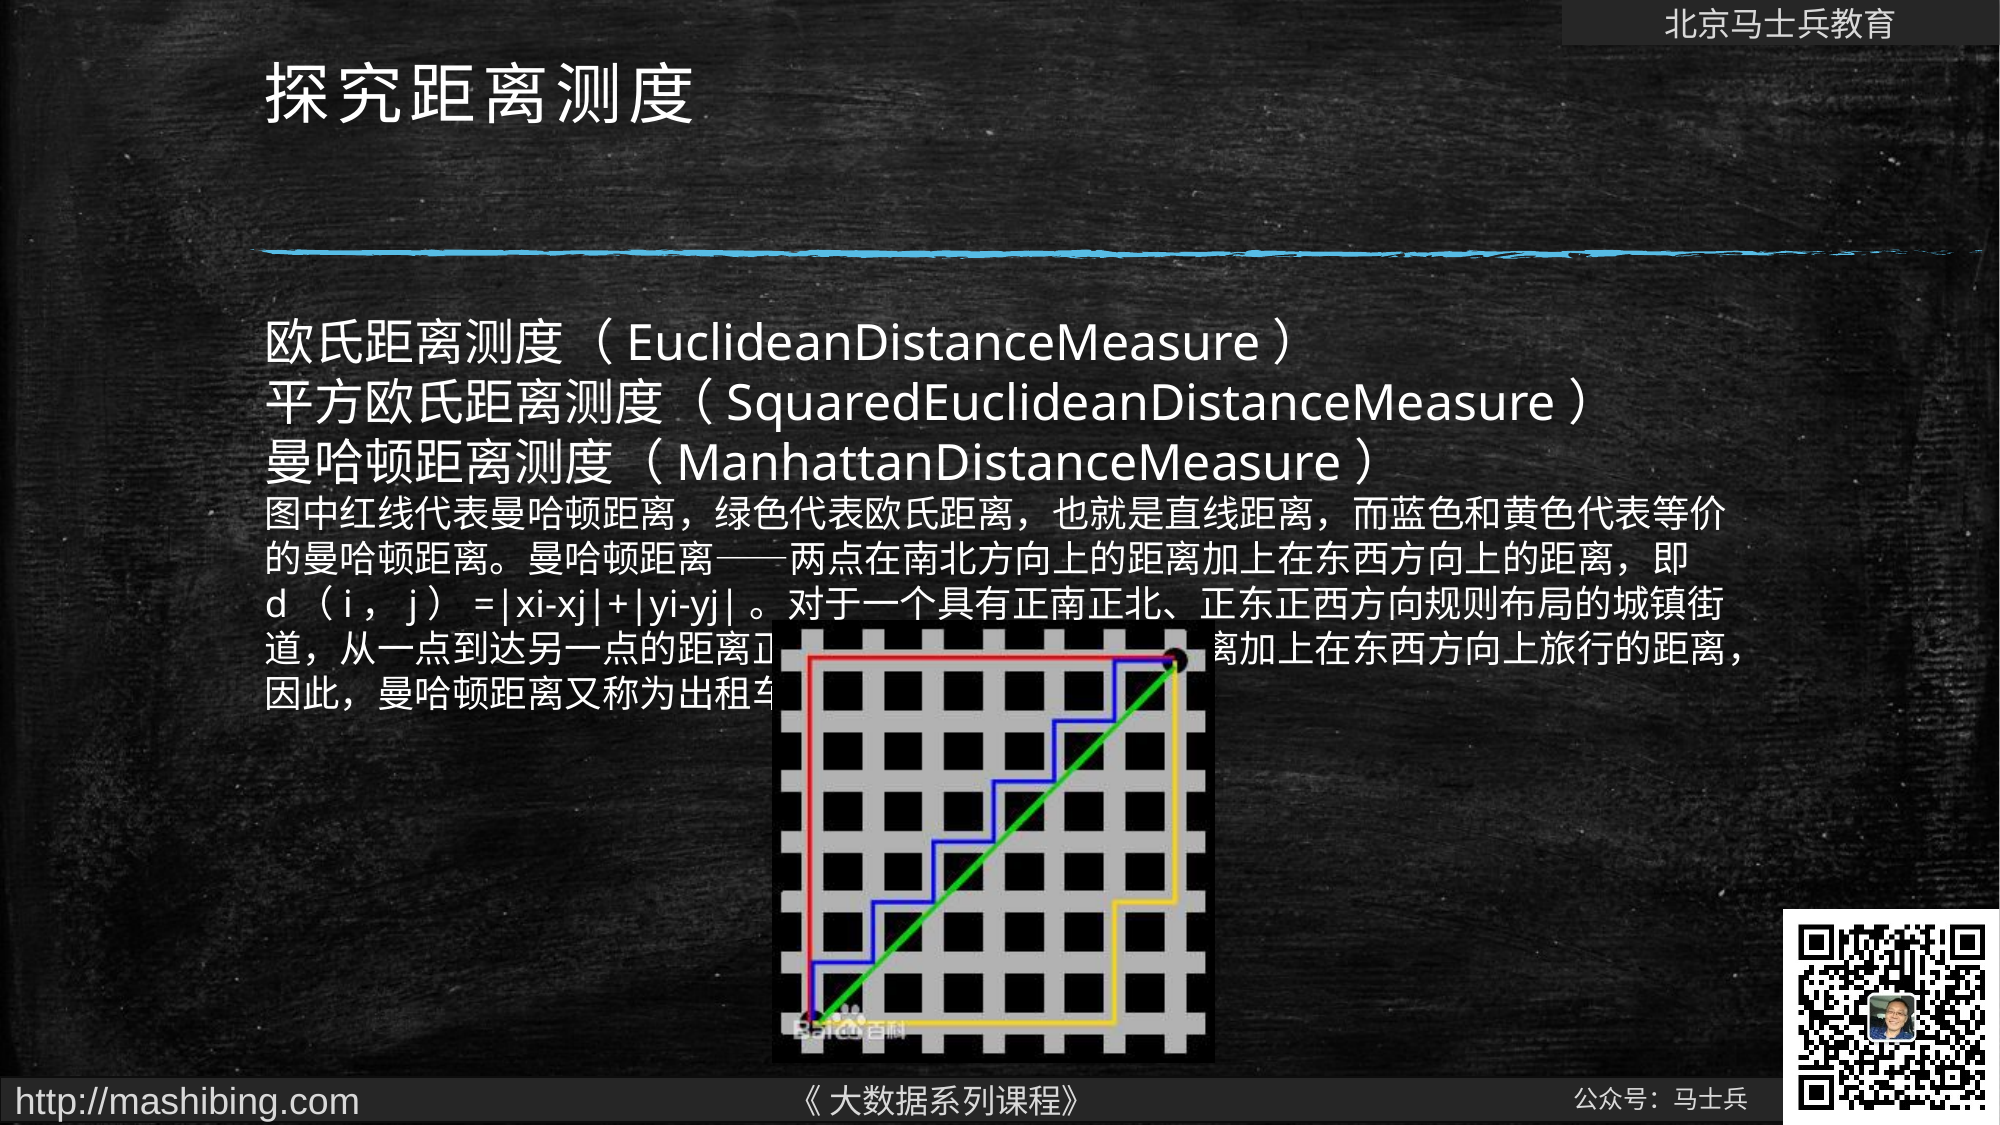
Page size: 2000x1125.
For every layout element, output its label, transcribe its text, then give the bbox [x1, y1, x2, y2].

list 欧氏距离测度（EuclideanDistanceMeasure） 平方欧氏距离测度（SquaredEuclideanDistanceMeasure） 曼哈顿距离测度（ManhattanDistanceMeasure） 图中红线代表曼哈顿距离，绿色代表欧氏距离，也就是直线距离，而蓝色和黄色代表等价的曼哈顿距离。曼哈顿距离——两点在南北方向上的距离加上在东西方向上的距离，即d（i，j）=|xi-xj|+|yi-yj|。对于一个具有正南正北、正东正西方向规则布局的城镇街道，从一点到达另一点的距离正是在南北方向上旅行的距离加上在东西方向上旅行的距离，因此，曼哈顿距离又称为出租车距离 [249, 302, 1750, 1003]
picture [1783, 909, 2000, 1125]
picture [772, 620, 1215, 1064]
title 探究距离测度 [248, 0, 1409, 141]
